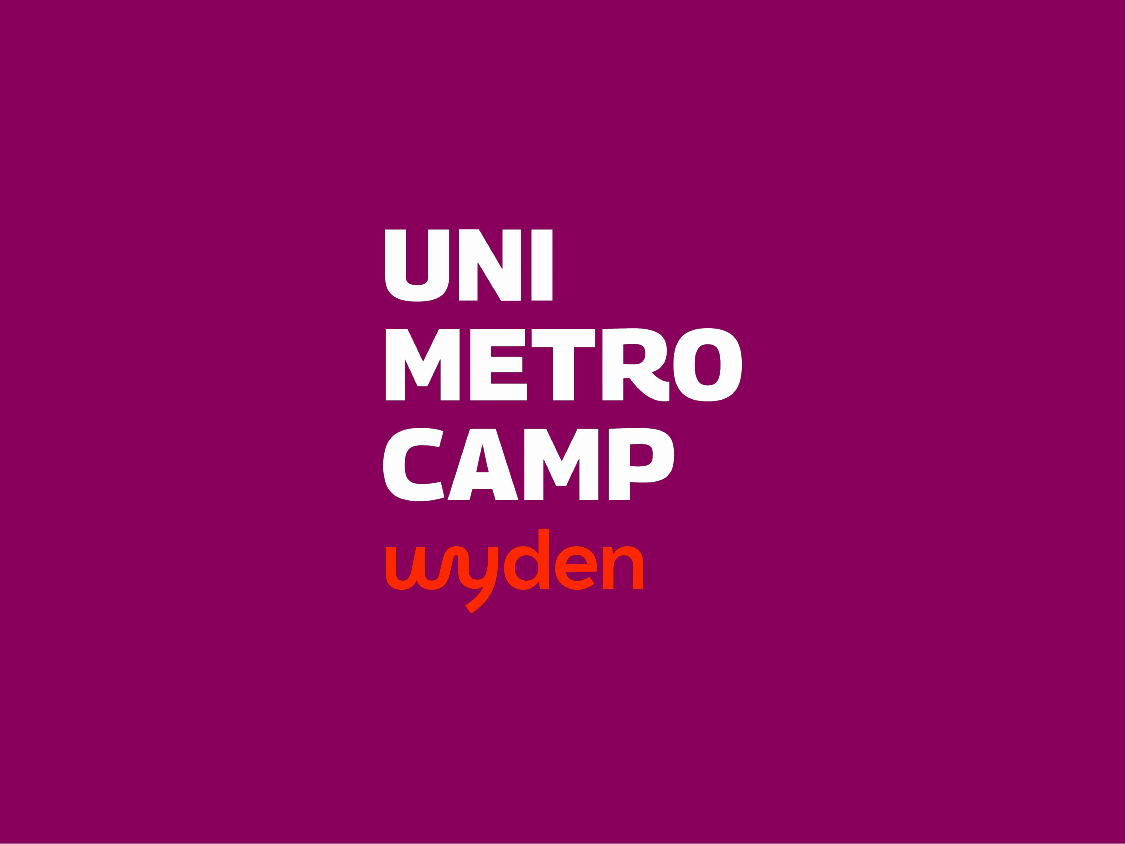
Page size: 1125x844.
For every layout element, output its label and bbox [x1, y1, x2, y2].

picture [383, 229, 742, 614]
